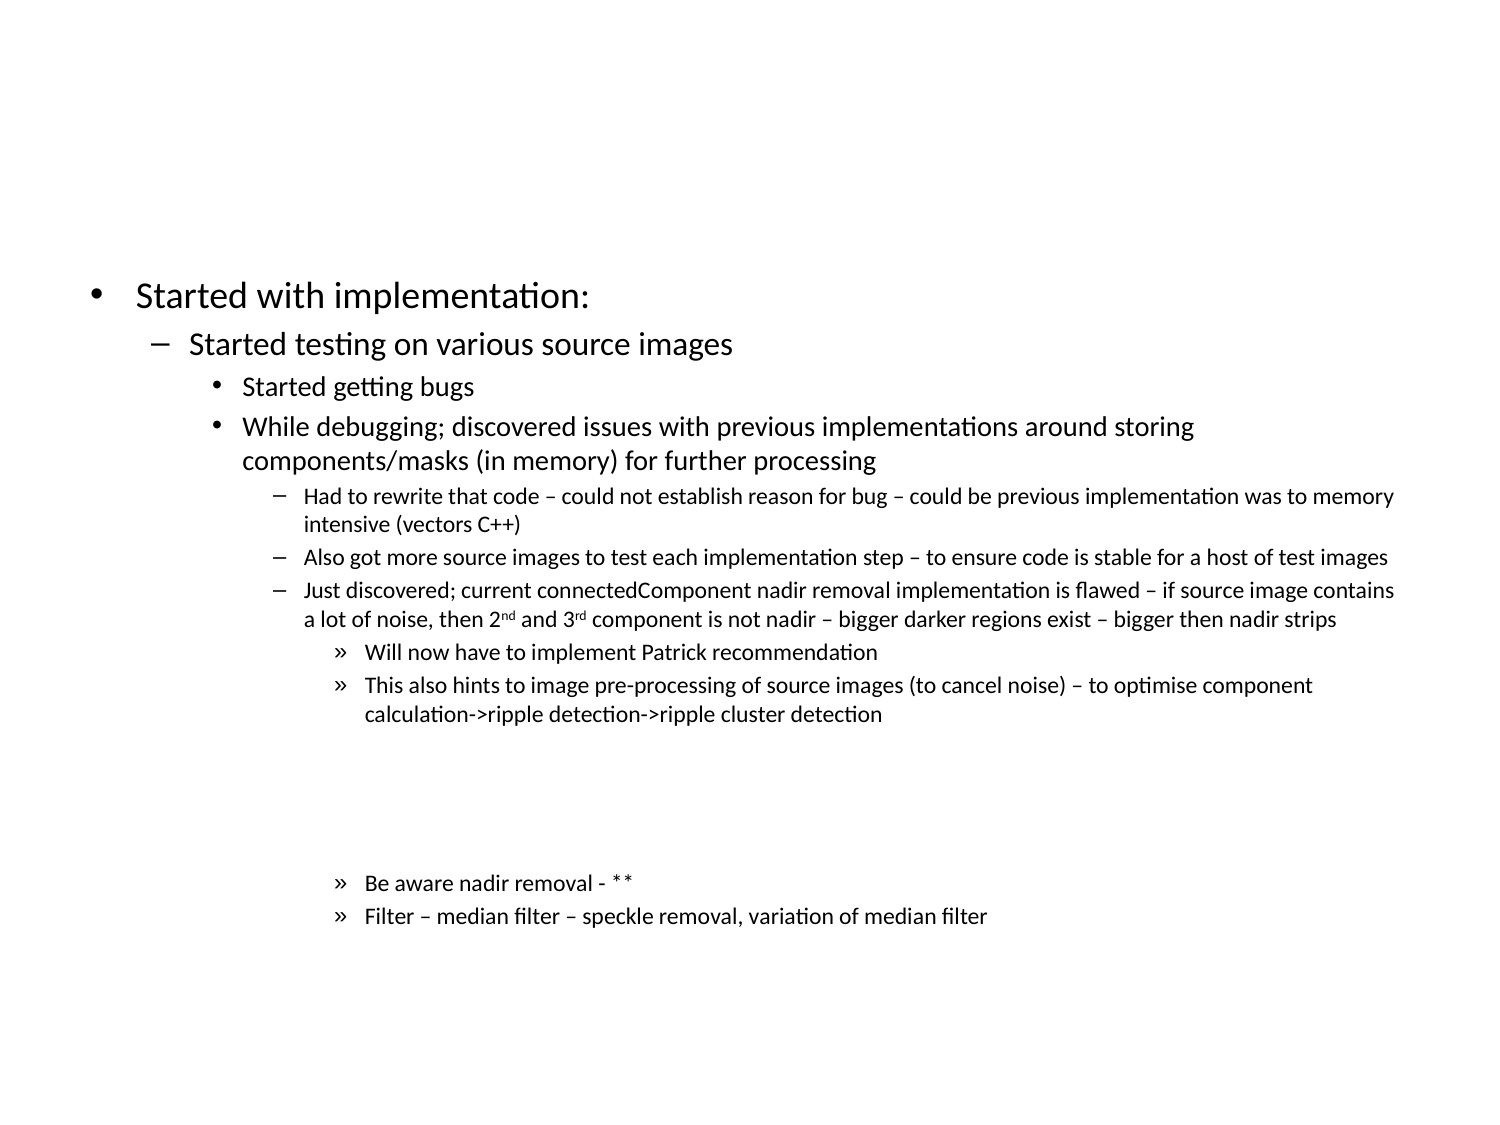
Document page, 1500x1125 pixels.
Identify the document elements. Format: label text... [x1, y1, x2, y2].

list Started with implementation: Started testing on various source images Started getting bugs While debugging; discovered issues with previous implementations around storing components/masks (in memory) for further processing Had to rewrite that code – could not establish reason for bug – could be previous implementation was to memory intensive (vectors C++) Also got more source images to test each implementation step – to ensure code is stable for a host of test images Just discovered; current connectedComponent nadir removal implementation is flawed – if source image contains a lot of noise, then 2nd and 3rd component is not nadir – bigger darker regions exist – bigger then nadir strips Will now have to implement Patrick recommendation This also hints to image pre-processing of source images (to cancel noise) – to optimise component calculation->ripple detection->ripple cluster detection Be aware nadir removal - ** Filter – median filter – speckle removal, variation of median filter [75, 262, 1425, 1005]
